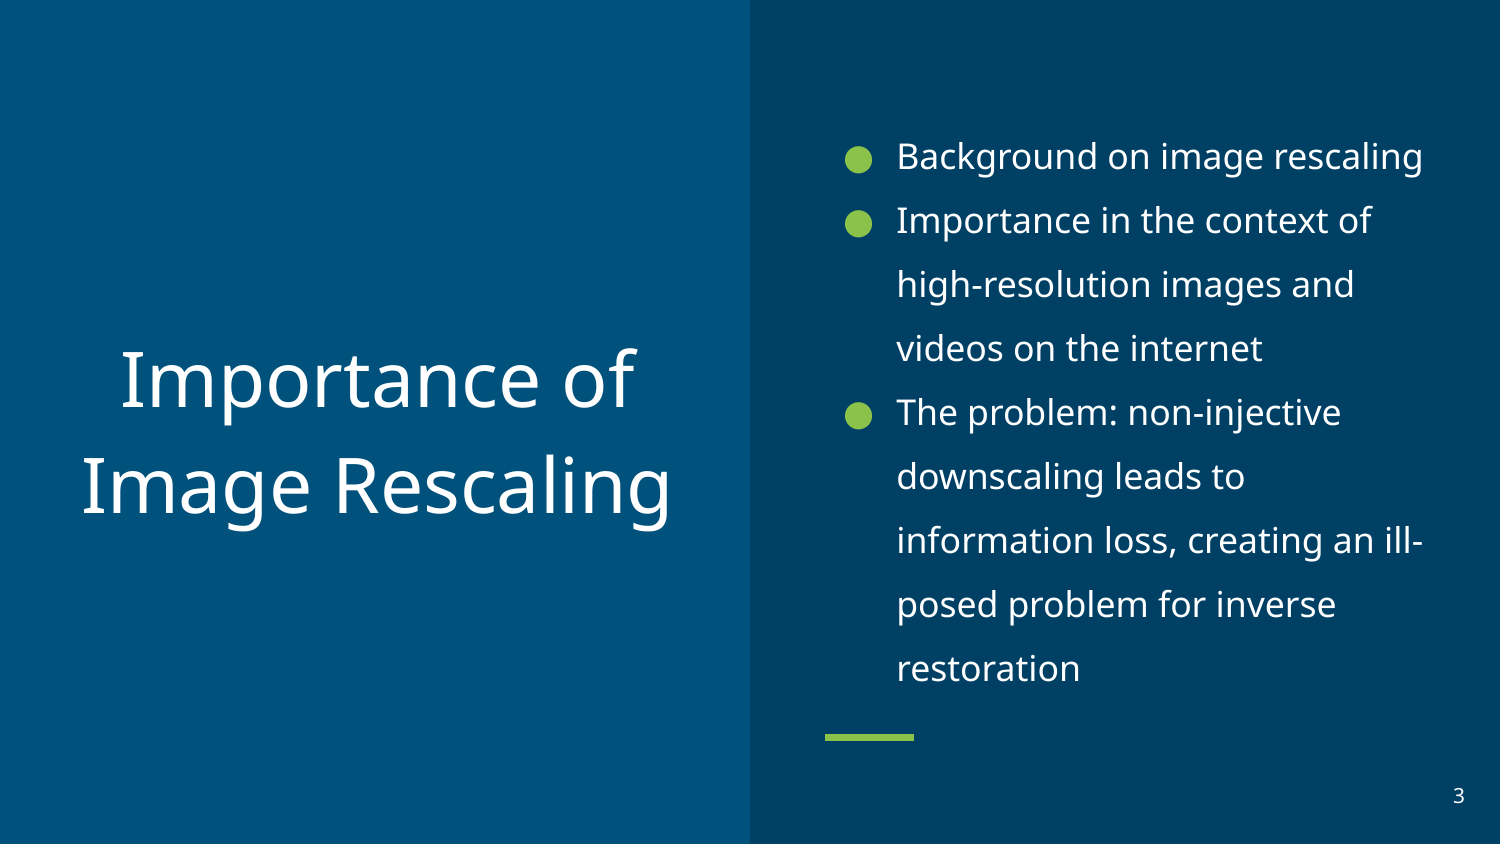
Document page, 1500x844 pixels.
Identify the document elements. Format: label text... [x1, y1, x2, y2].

slide_number ‹#› [1389, 764, 1480, 830]
list Background on image rescaling Importance in the context of high-resolution images and videos on the internet The problem: non-injective downscaling leads to information loss, creating an ill-posed problem for inverse restoration [810, 77, 1440, 725]
title Importance of Image Rescaling [45, 299, 710, 544]
